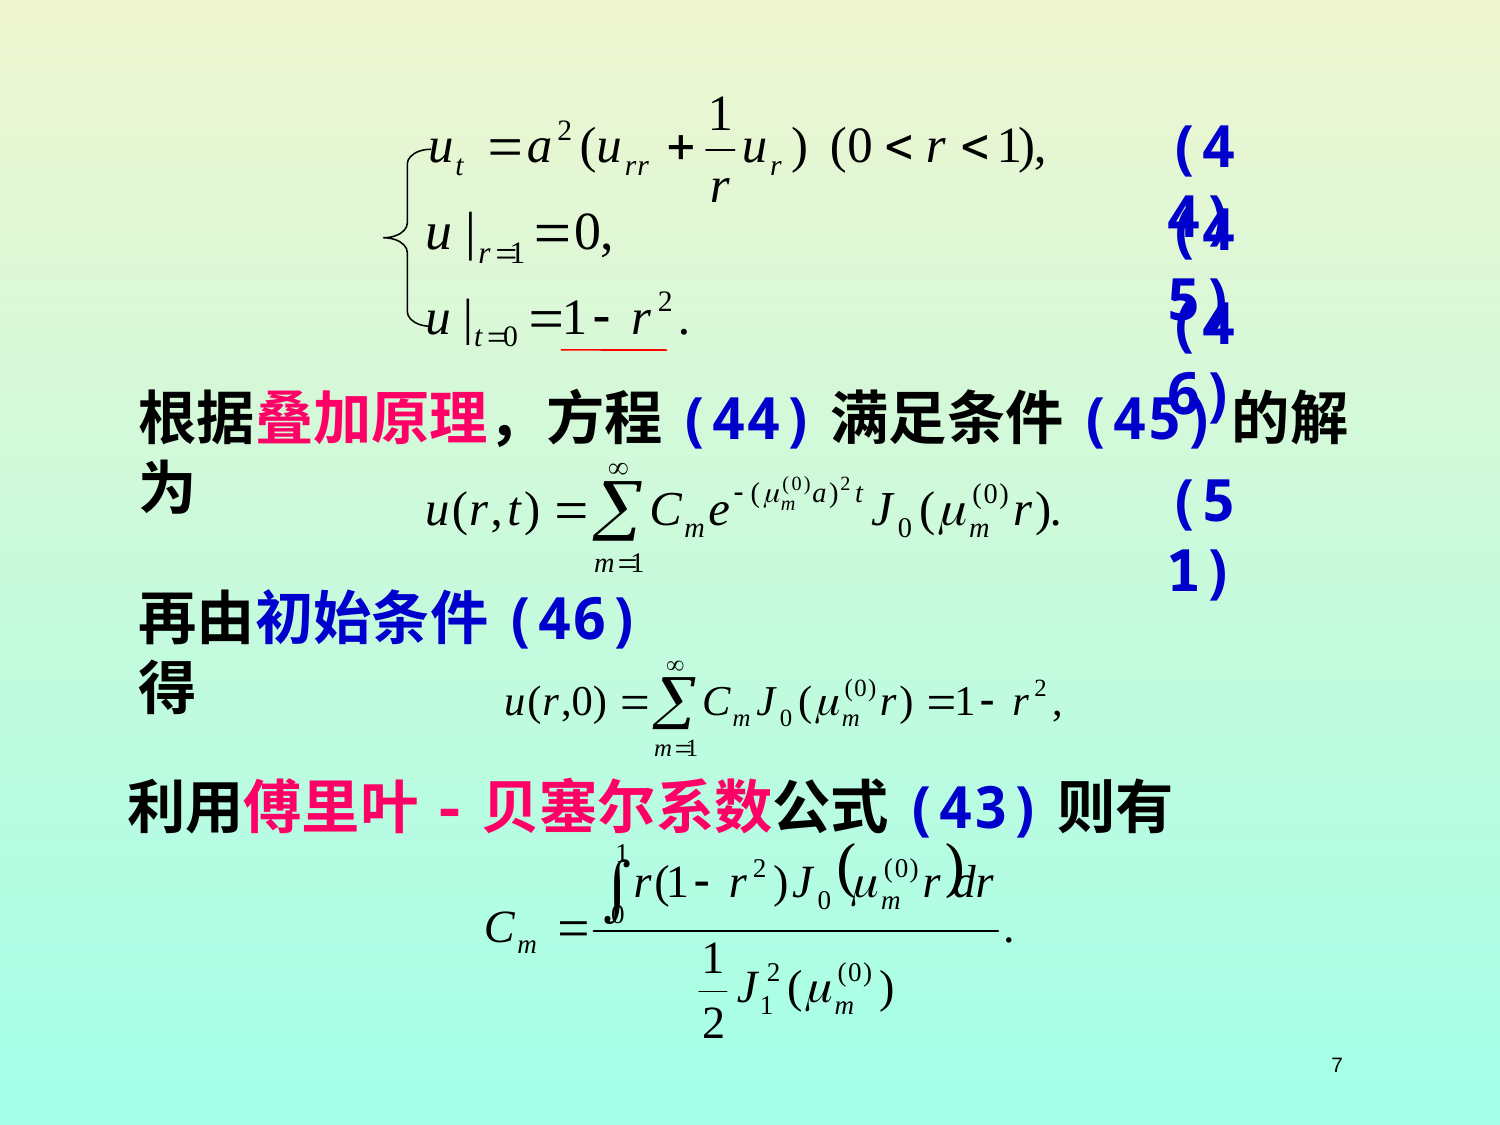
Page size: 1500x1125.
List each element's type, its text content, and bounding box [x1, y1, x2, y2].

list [418, 443, 1069, 583]
text_box 再由初始条件(46)得 [123, 574, 703, 729]
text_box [418, 220, 622, 273]
text_box 根据叠加原理，方程(44)满足条件(45)的解为 [123, 373, 1388, 529]
text_box (45) [1151, 184, 1282, 278]
text_box (44) [1151, 101, 1282, 184]
text_box 利用傅里叶-贝塞尔系数公式(43)则有 [112, 763, 1235, 848]
text_box (51) [1151, 456, 1282, 611]
slide_number 7 [1147, 1034, 1358, 1094]
text_box [383, 153, 415, 321]
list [498, 644, 1069, 766]
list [478, 834, 1023, 1047]
text_box (46) [1151, 278, 1282, 373]
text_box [421, 81, 1058, 214]
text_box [418, 278, 696, 360]
